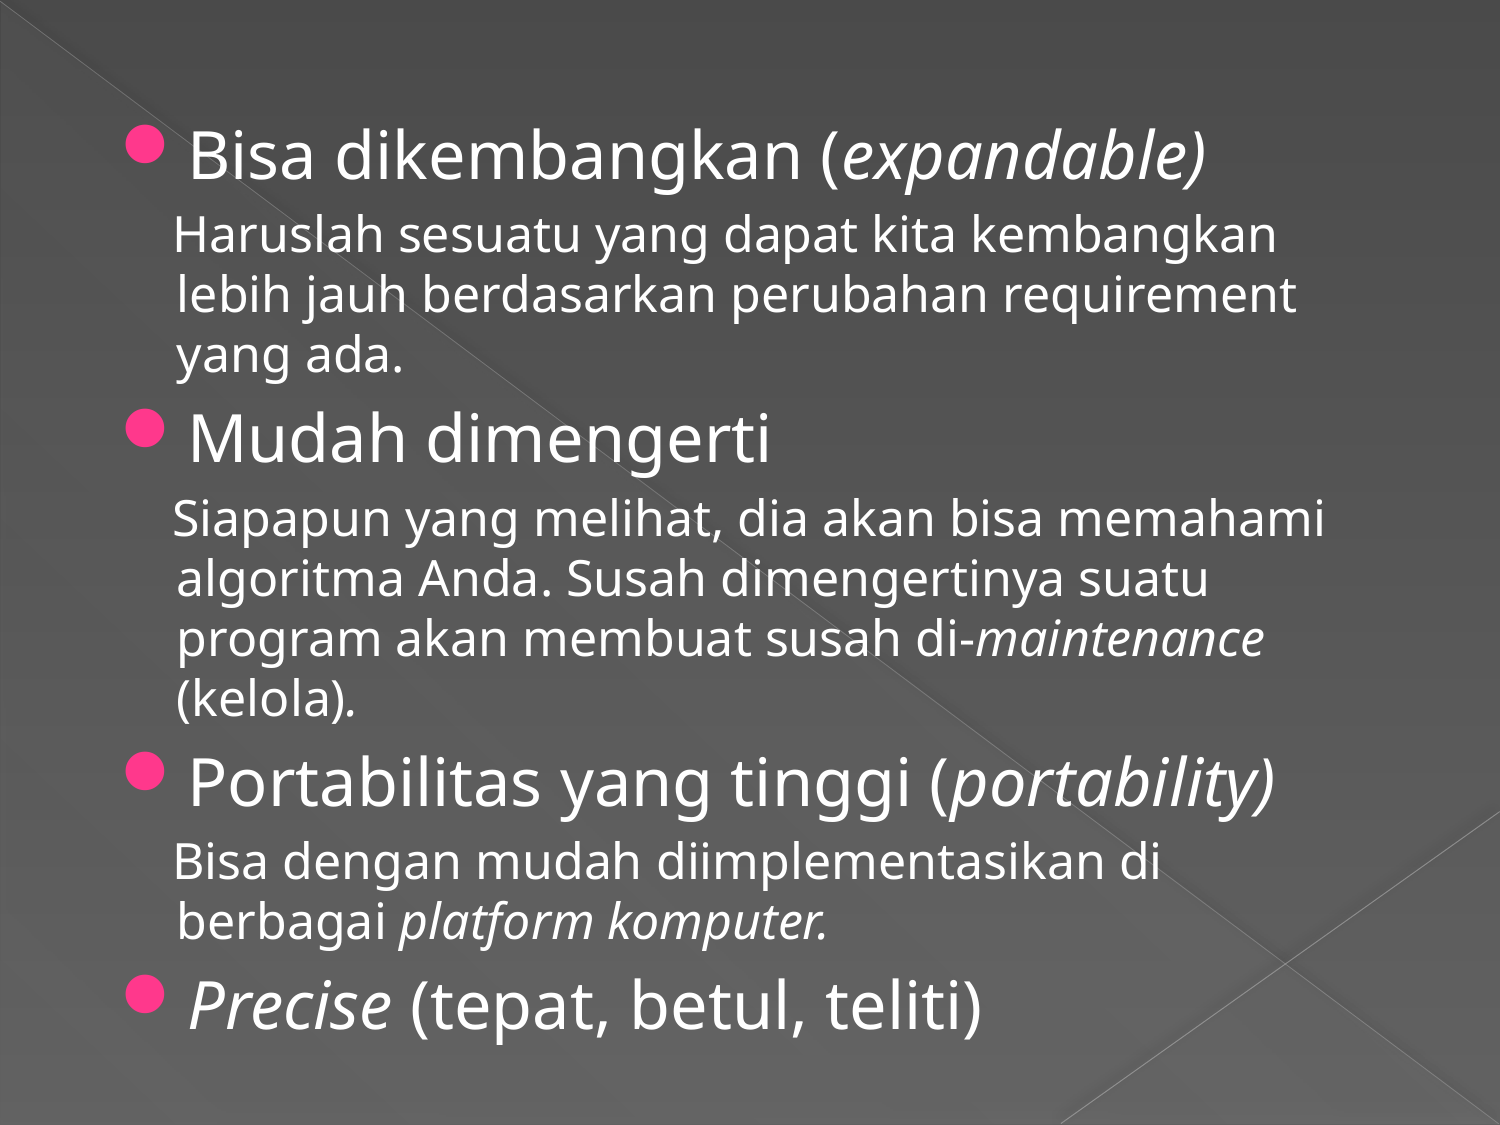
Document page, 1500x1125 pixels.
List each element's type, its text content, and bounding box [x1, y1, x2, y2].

text_box Bisa dikembangkan (expandable) Haruslah sesuatu yang dapat kita kembangkan lebih jauh berdasarkan perubahan requirement yang ada. Mudah dimengerti Siapapun yang melihat, dia akan bisa memahami algoritma Anda. Susah dimengertinya suatu program akan membuat susah di-maintenance (kelola). Portabilitas yang tinggi (portability) Bisa dengan mudah diimplementasikan di berbagai platform komputer. Precise (tepat, betul, teliti) [105, 105, 1381, 1043]
